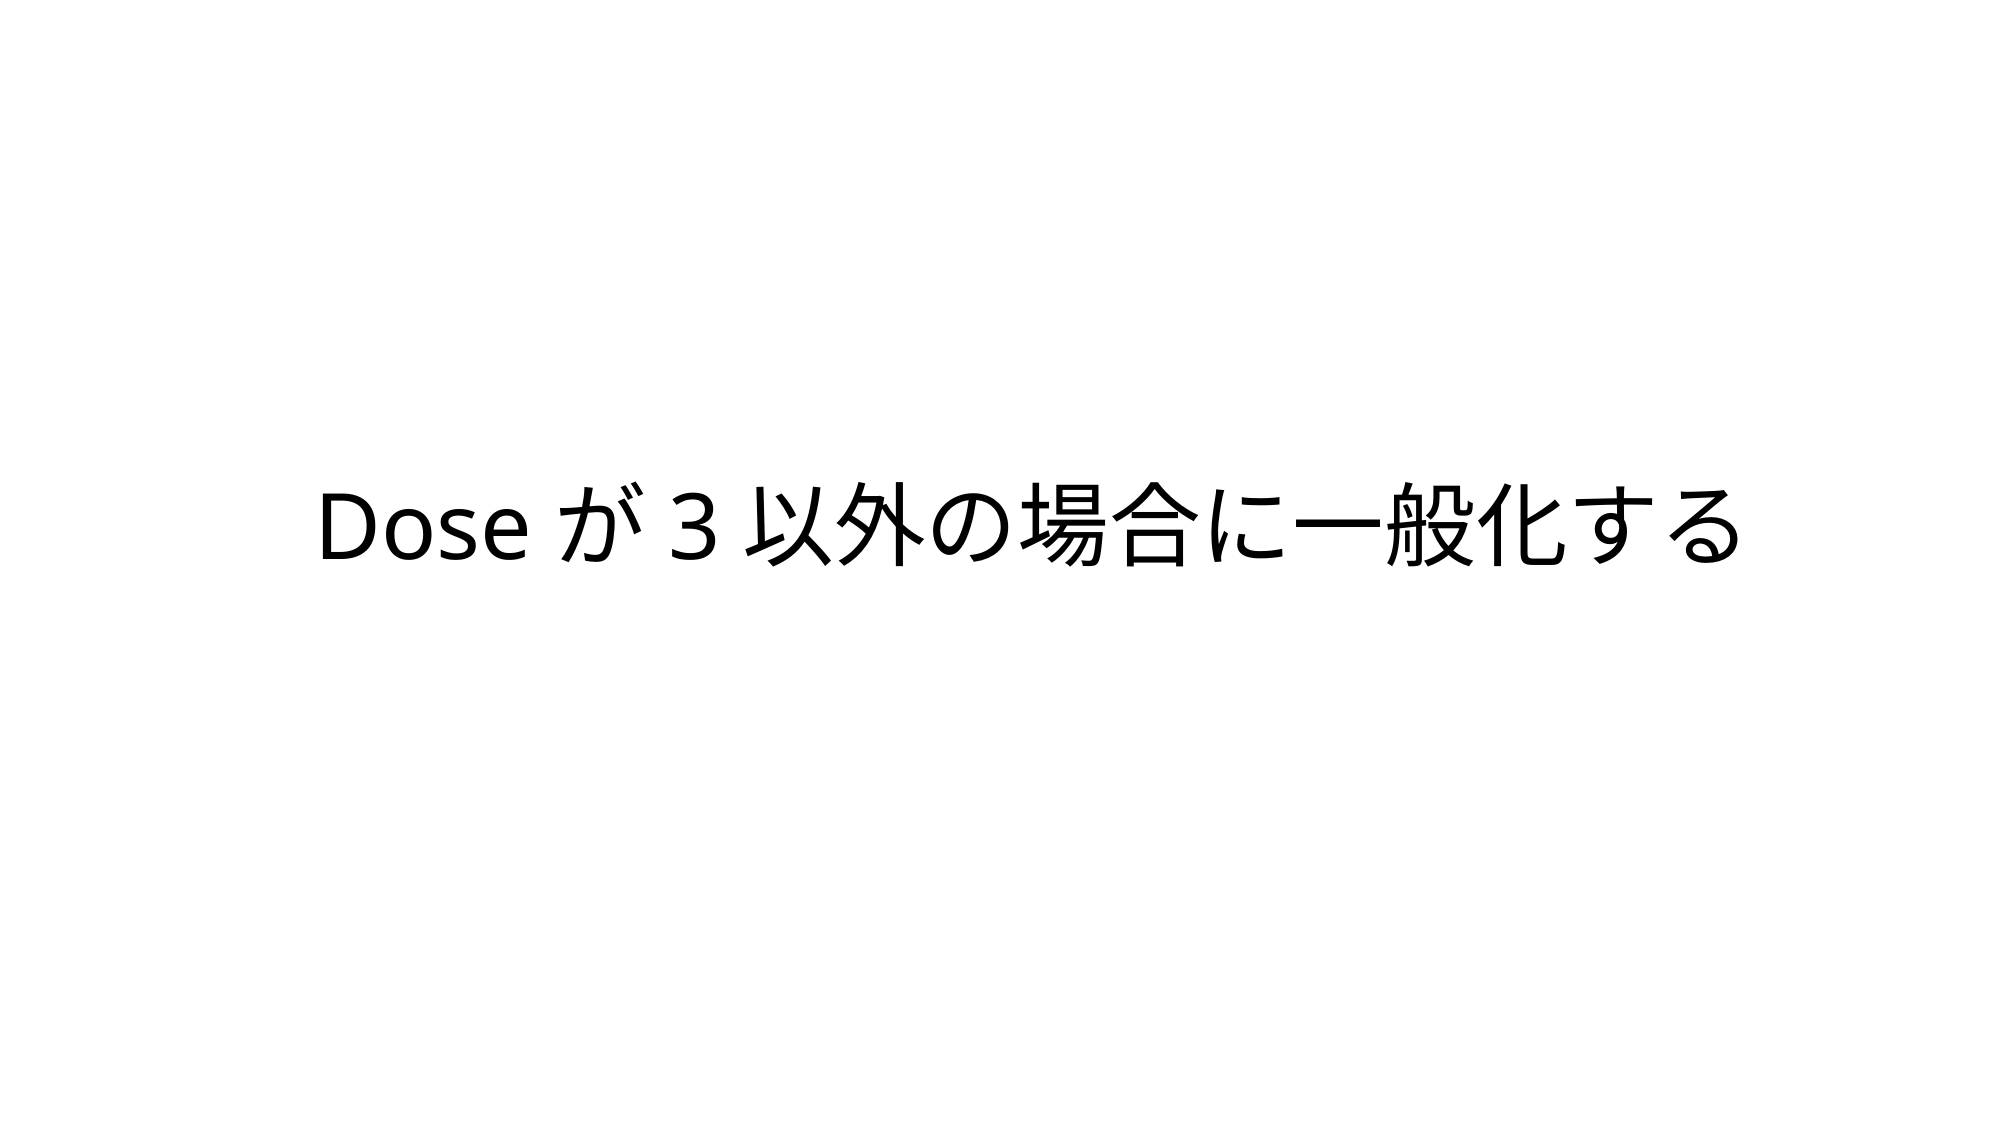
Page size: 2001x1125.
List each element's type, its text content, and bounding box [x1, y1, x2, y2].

text_box Doseが3以外の場合に一般化する [299, 460, 1767, 585]
